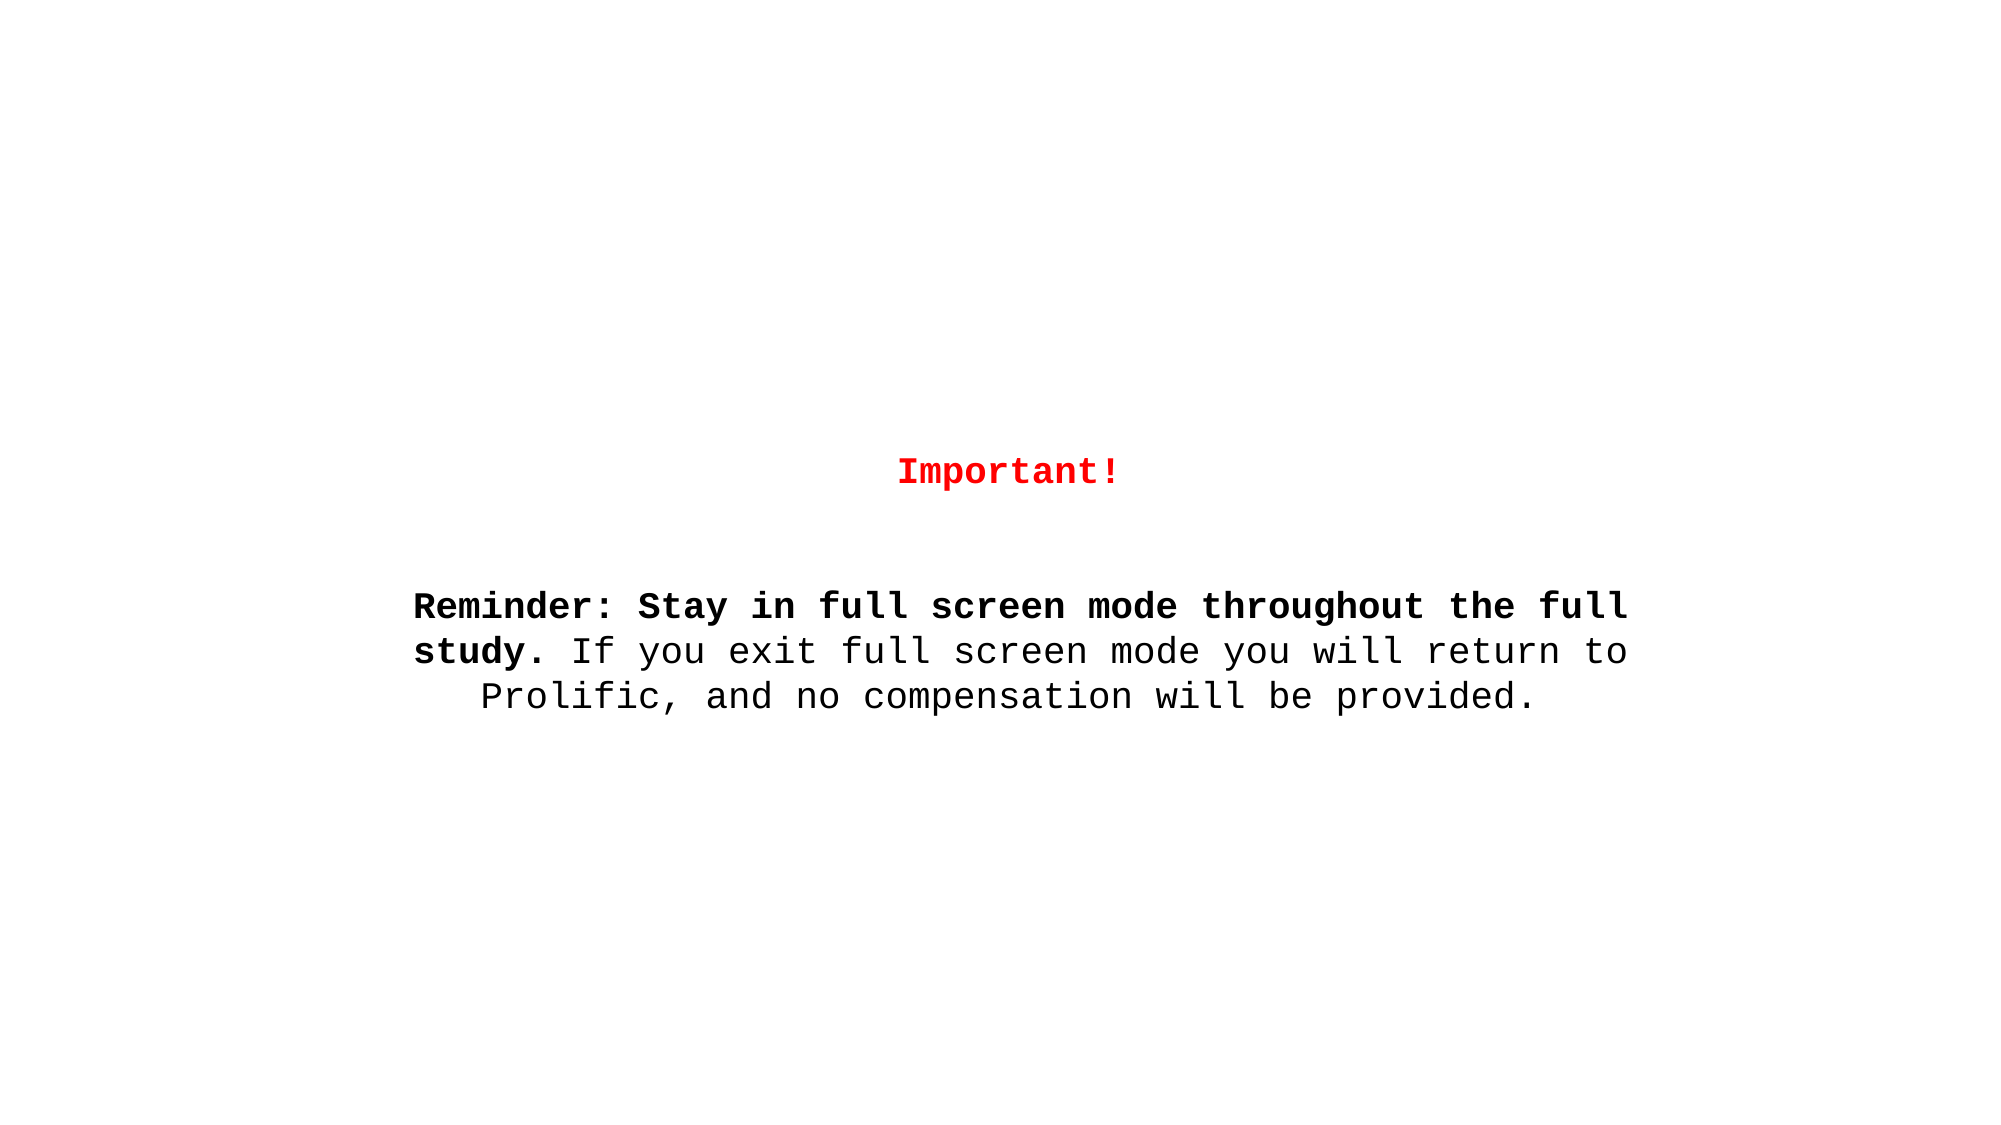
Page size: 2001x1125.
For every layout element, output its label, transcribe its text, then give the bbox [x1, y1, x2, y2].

text_box Important! Reminder: Stay in full screen mode throughout the full study. If you exit full screen mode you will return to Prolific, and no compensation will be provided. [382, 439, 1659, 724]
